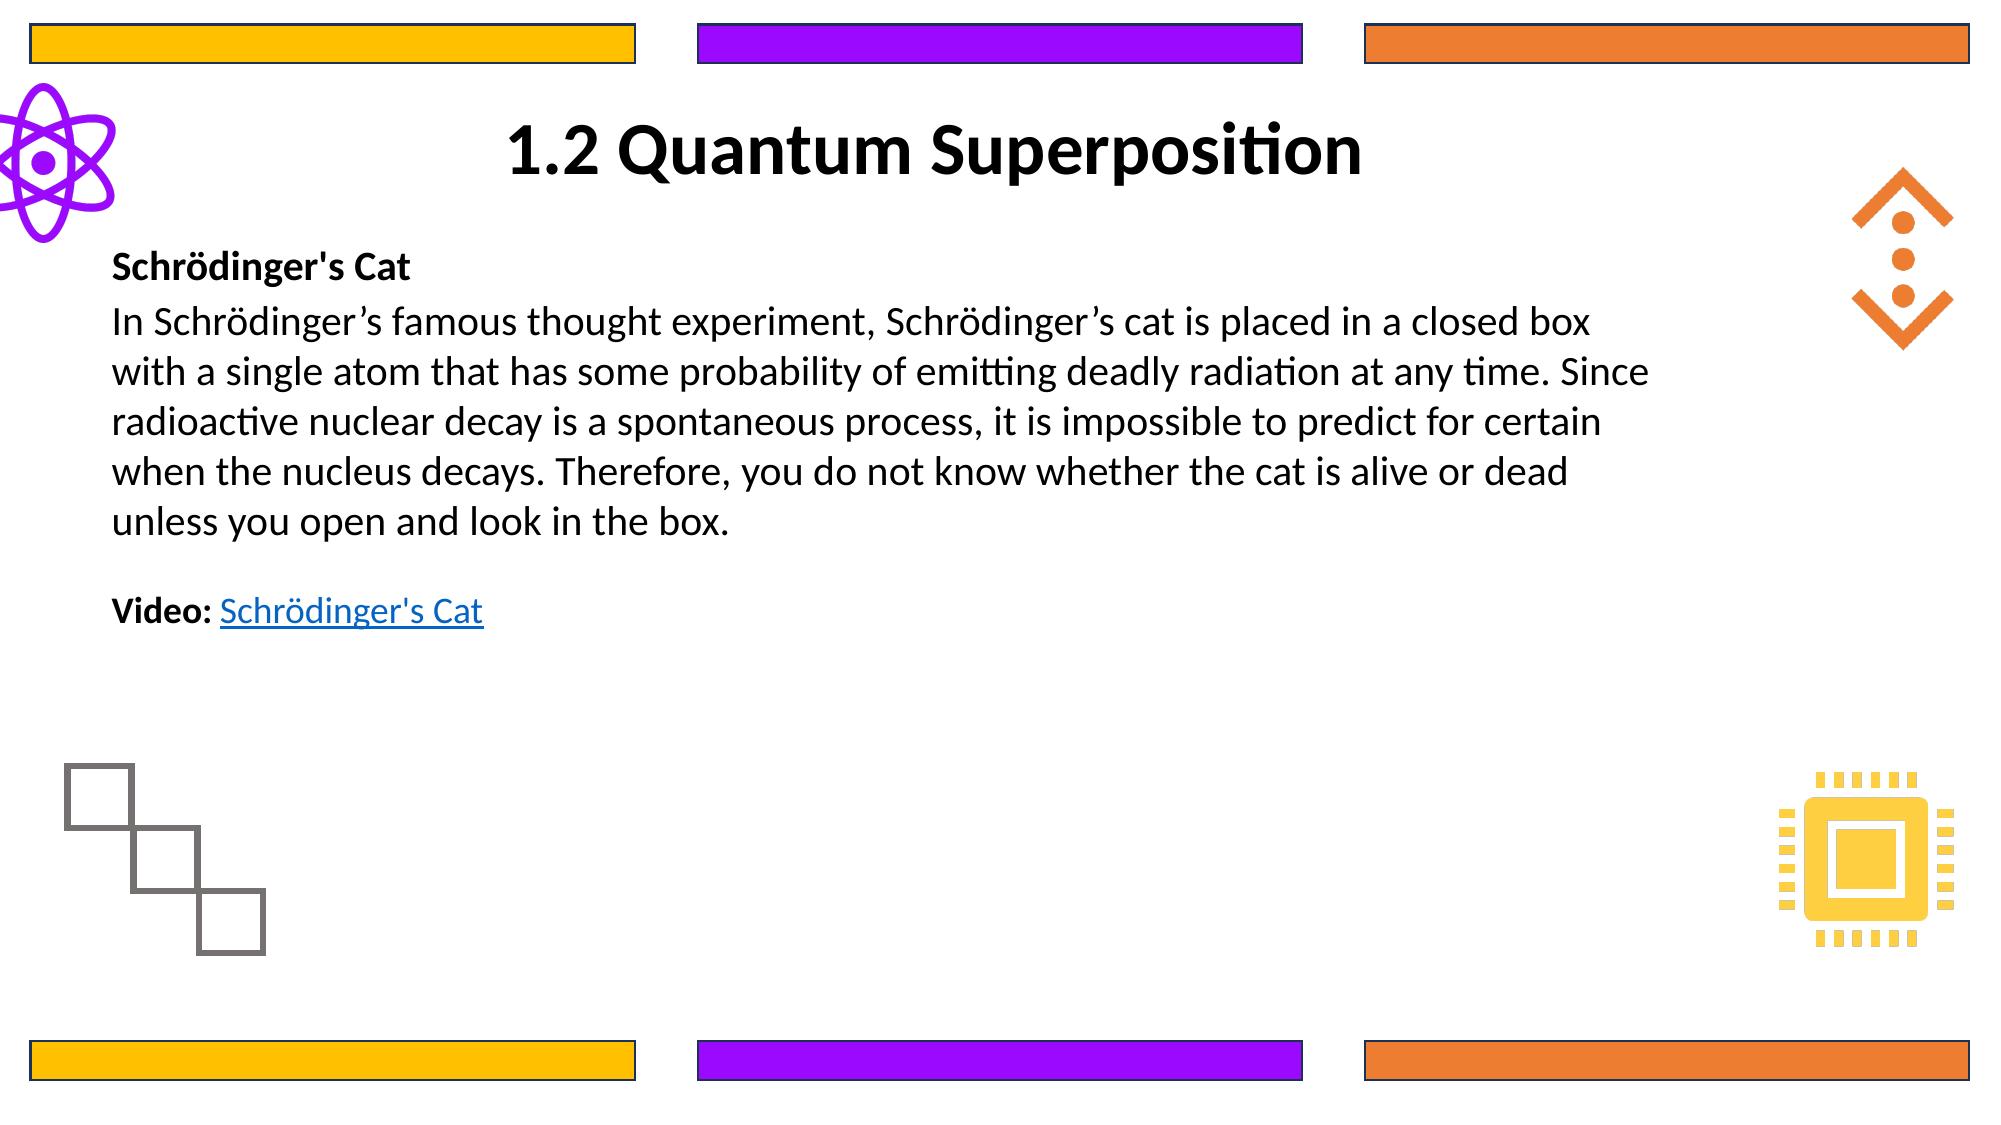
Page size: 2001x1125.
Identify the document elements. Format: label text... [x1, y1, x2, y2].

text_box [67, 765, 263, 954]
picture [1793, 149, 2000, 369]
picture [1756, 749, 1976, 970]
picture [0, 67, 140, 259]
text_box In Schrödinger’s famous thought experiment, Schrödinger’s cat is placed in a closed box with a single atom that has some probability of emitting deadly radiation at any time. Since radioactive nuclear decay is a spontaneous process, it is impossible to predict for certain when the nucleus decays. Therefore, you do not know whether the cat is alive or dead unless you open and look in the box. [96, 286, 1681, 552]
title 1.2 Quantum Superposition [278, 75, 1592, 199]
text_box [30, 1041, 1970, 1080]
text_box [30, 24, 1970, 64]
subtitle Schrödinger's Cat [96, 237, 1793, 300]
text_box Schrödinger's Cat [234, 578, 1269, 639]
text_box Video: [96, 578, 234, 639]
